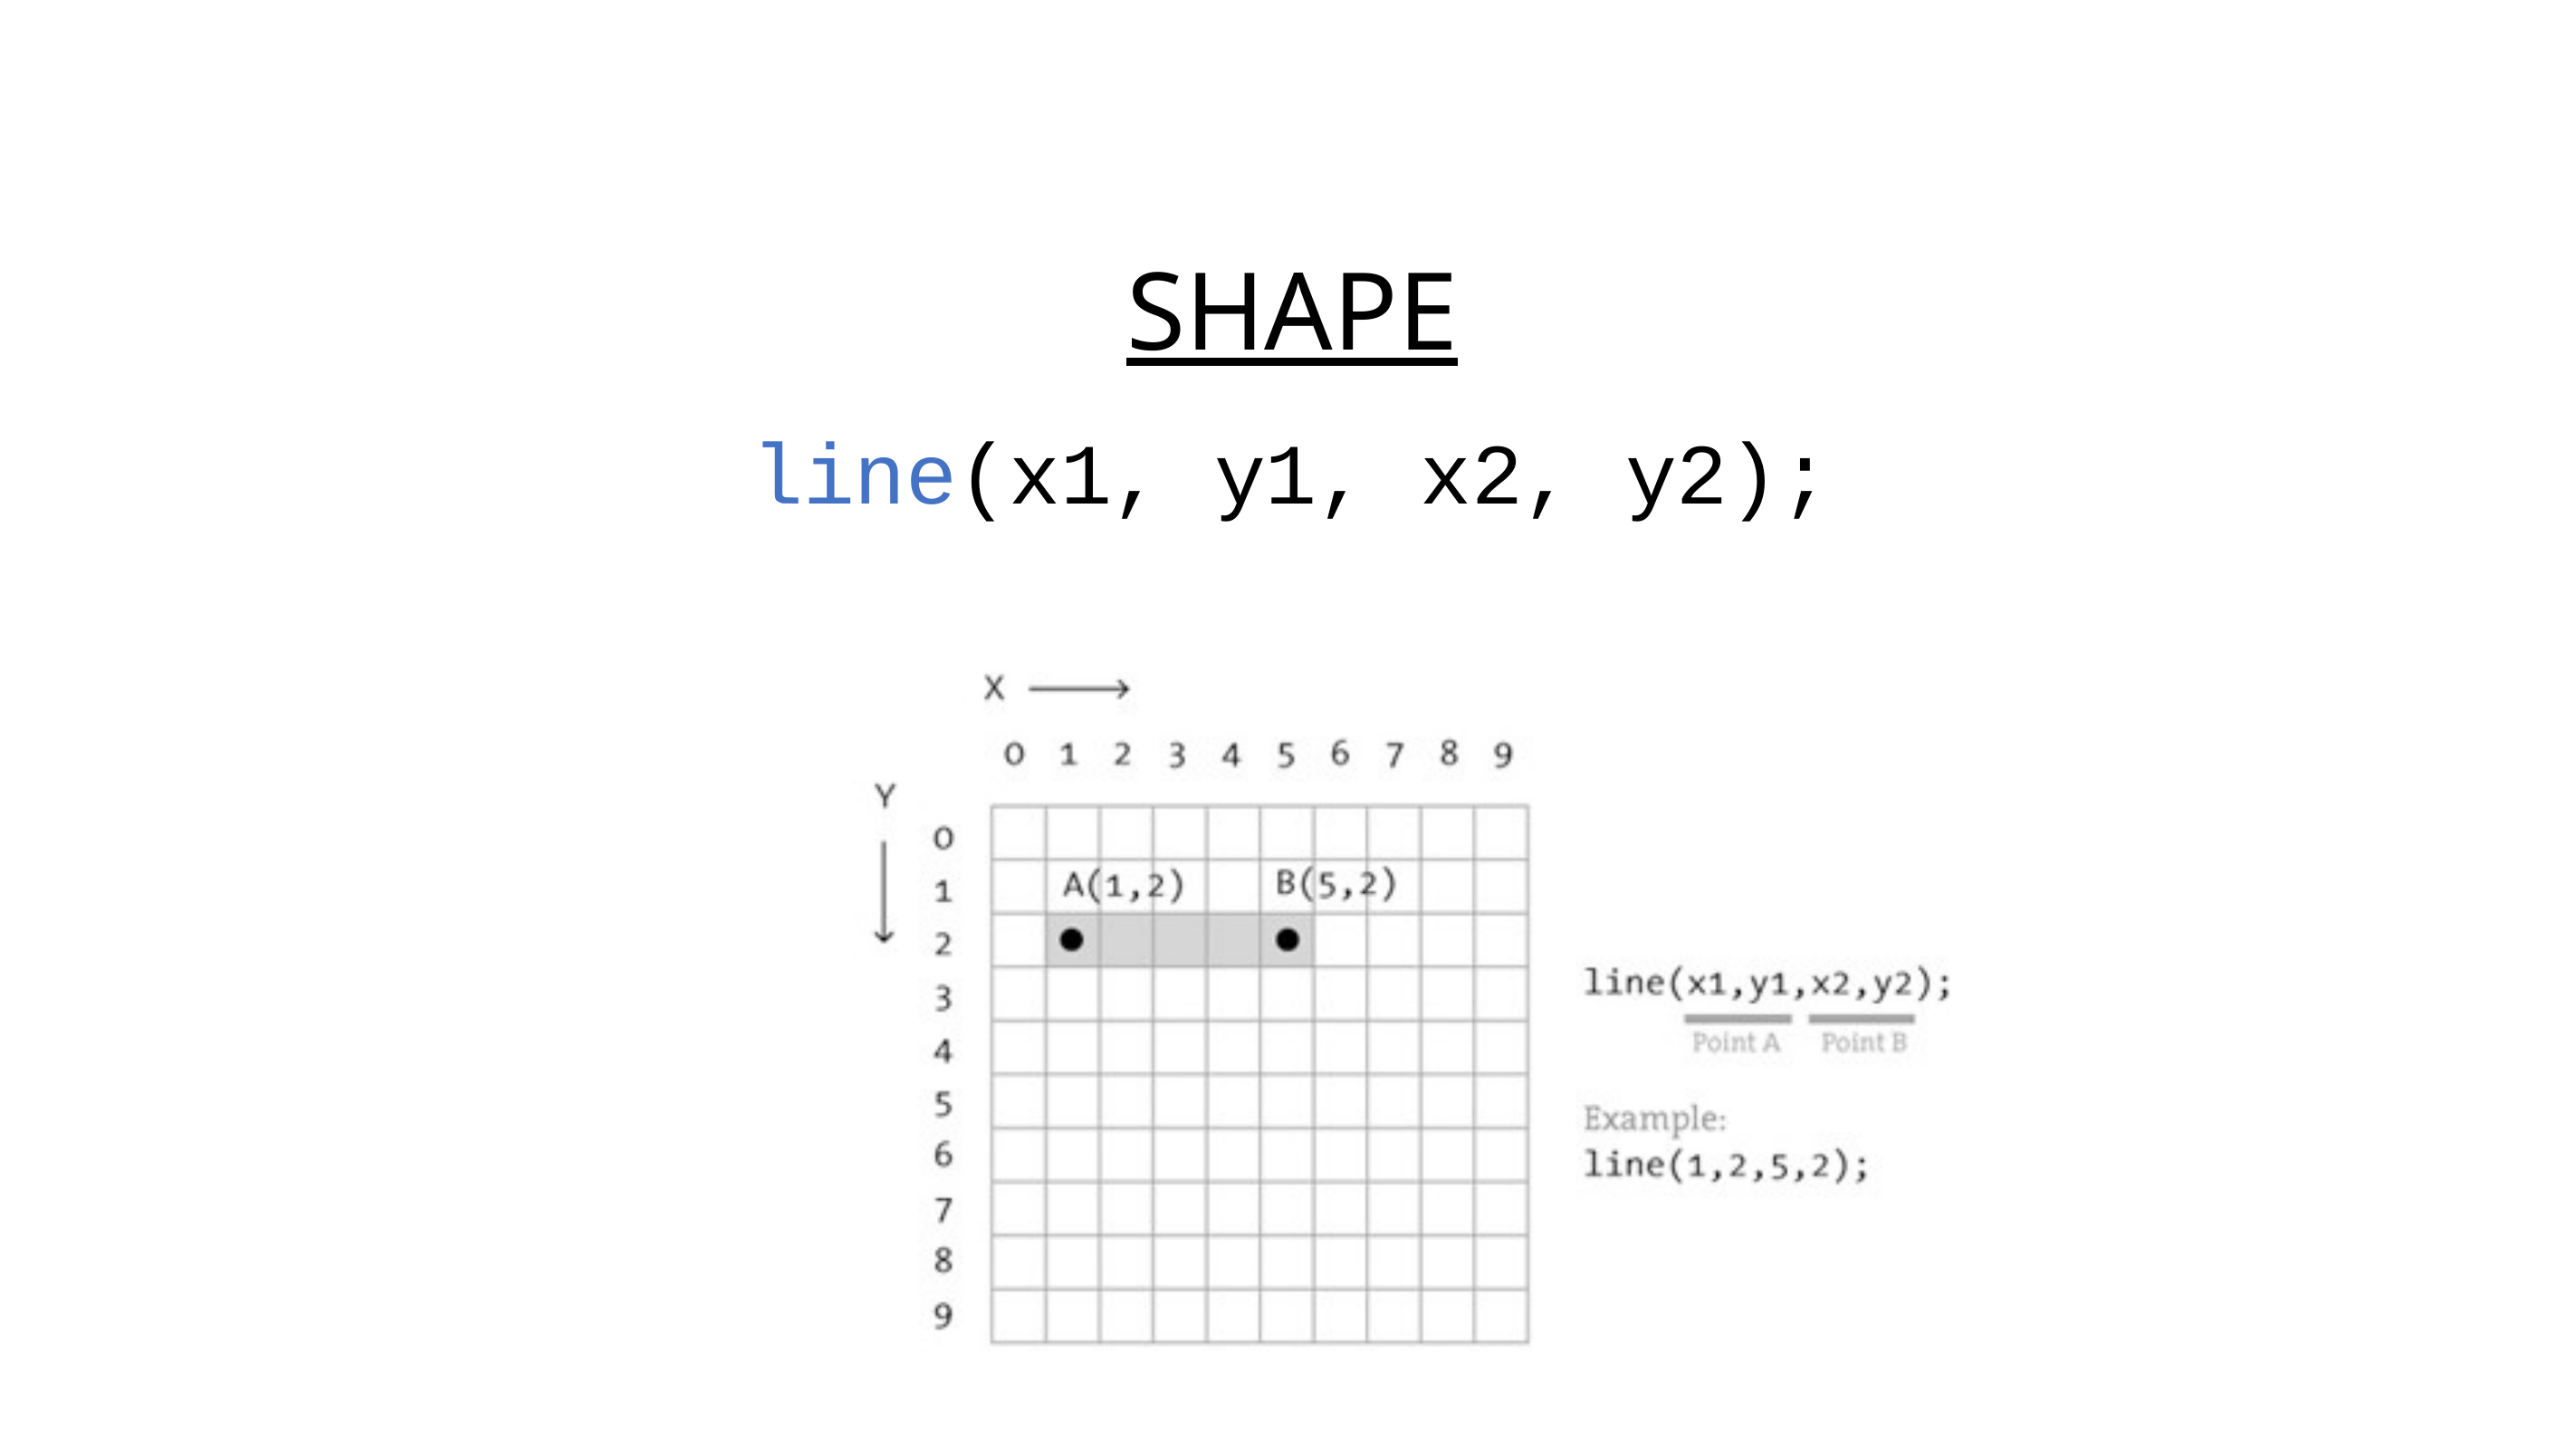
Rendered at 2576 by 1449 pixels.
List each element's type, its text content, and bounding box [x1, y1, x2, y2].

text_box [591, 607, 2254, 1410]
list shape line(x1, y1, x2, y2); [473, 175, 2103, 1274]
